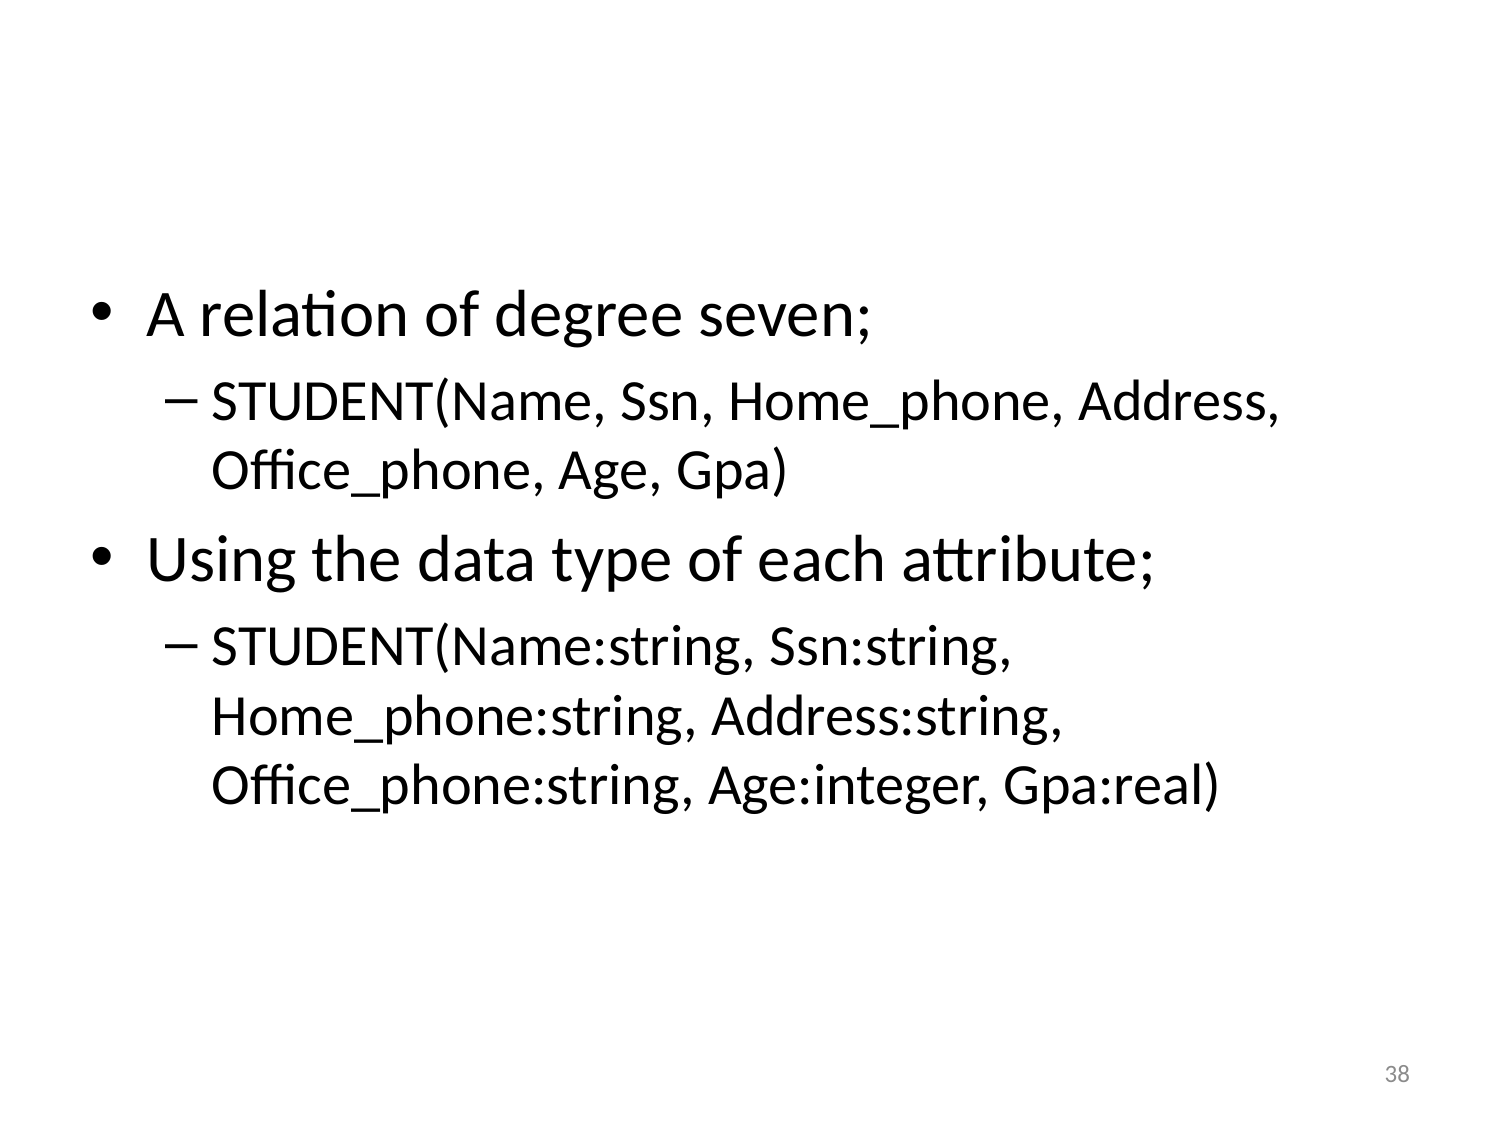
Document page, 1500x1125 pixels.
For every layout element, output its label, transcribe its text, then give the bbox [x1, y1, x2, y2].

list A relation of degree seven; STUDENT(Name, Ssn, Home_phone, Address, Office_phone, Age, Gpa) Using the data type of each attribute; STUDENT(Name:string, Ssn:string, Home_phone:string, Address:string, Office_phone:string, Age:integer, Gpa:real) [75, 262, 1425, 1005]
slide_number 38 [1074, 1042, 1425, 1103]
